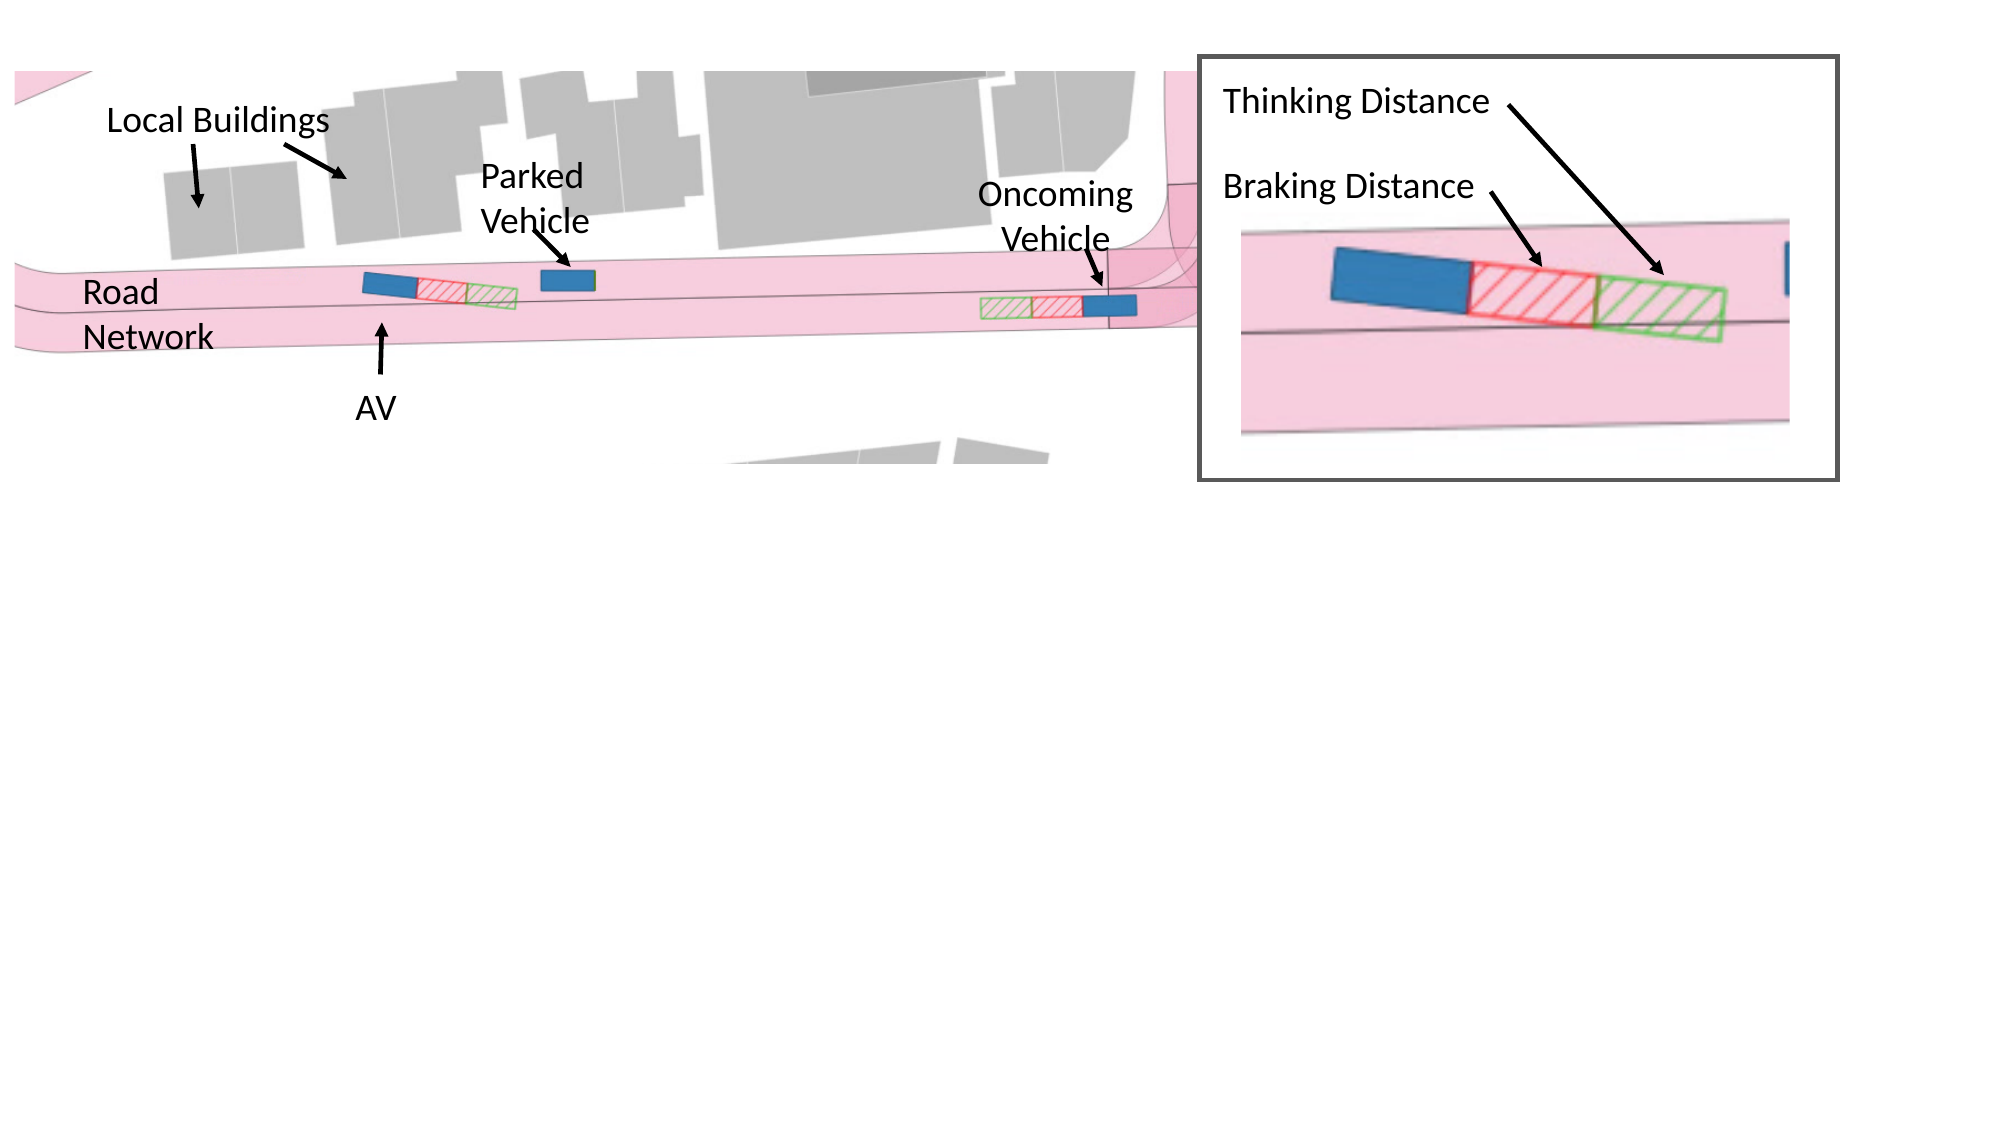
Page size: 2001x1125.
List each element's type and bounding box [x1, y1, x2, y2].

text_box [14, 71, 1199, 464]
text_box [1199, 56, 1838, 480]
